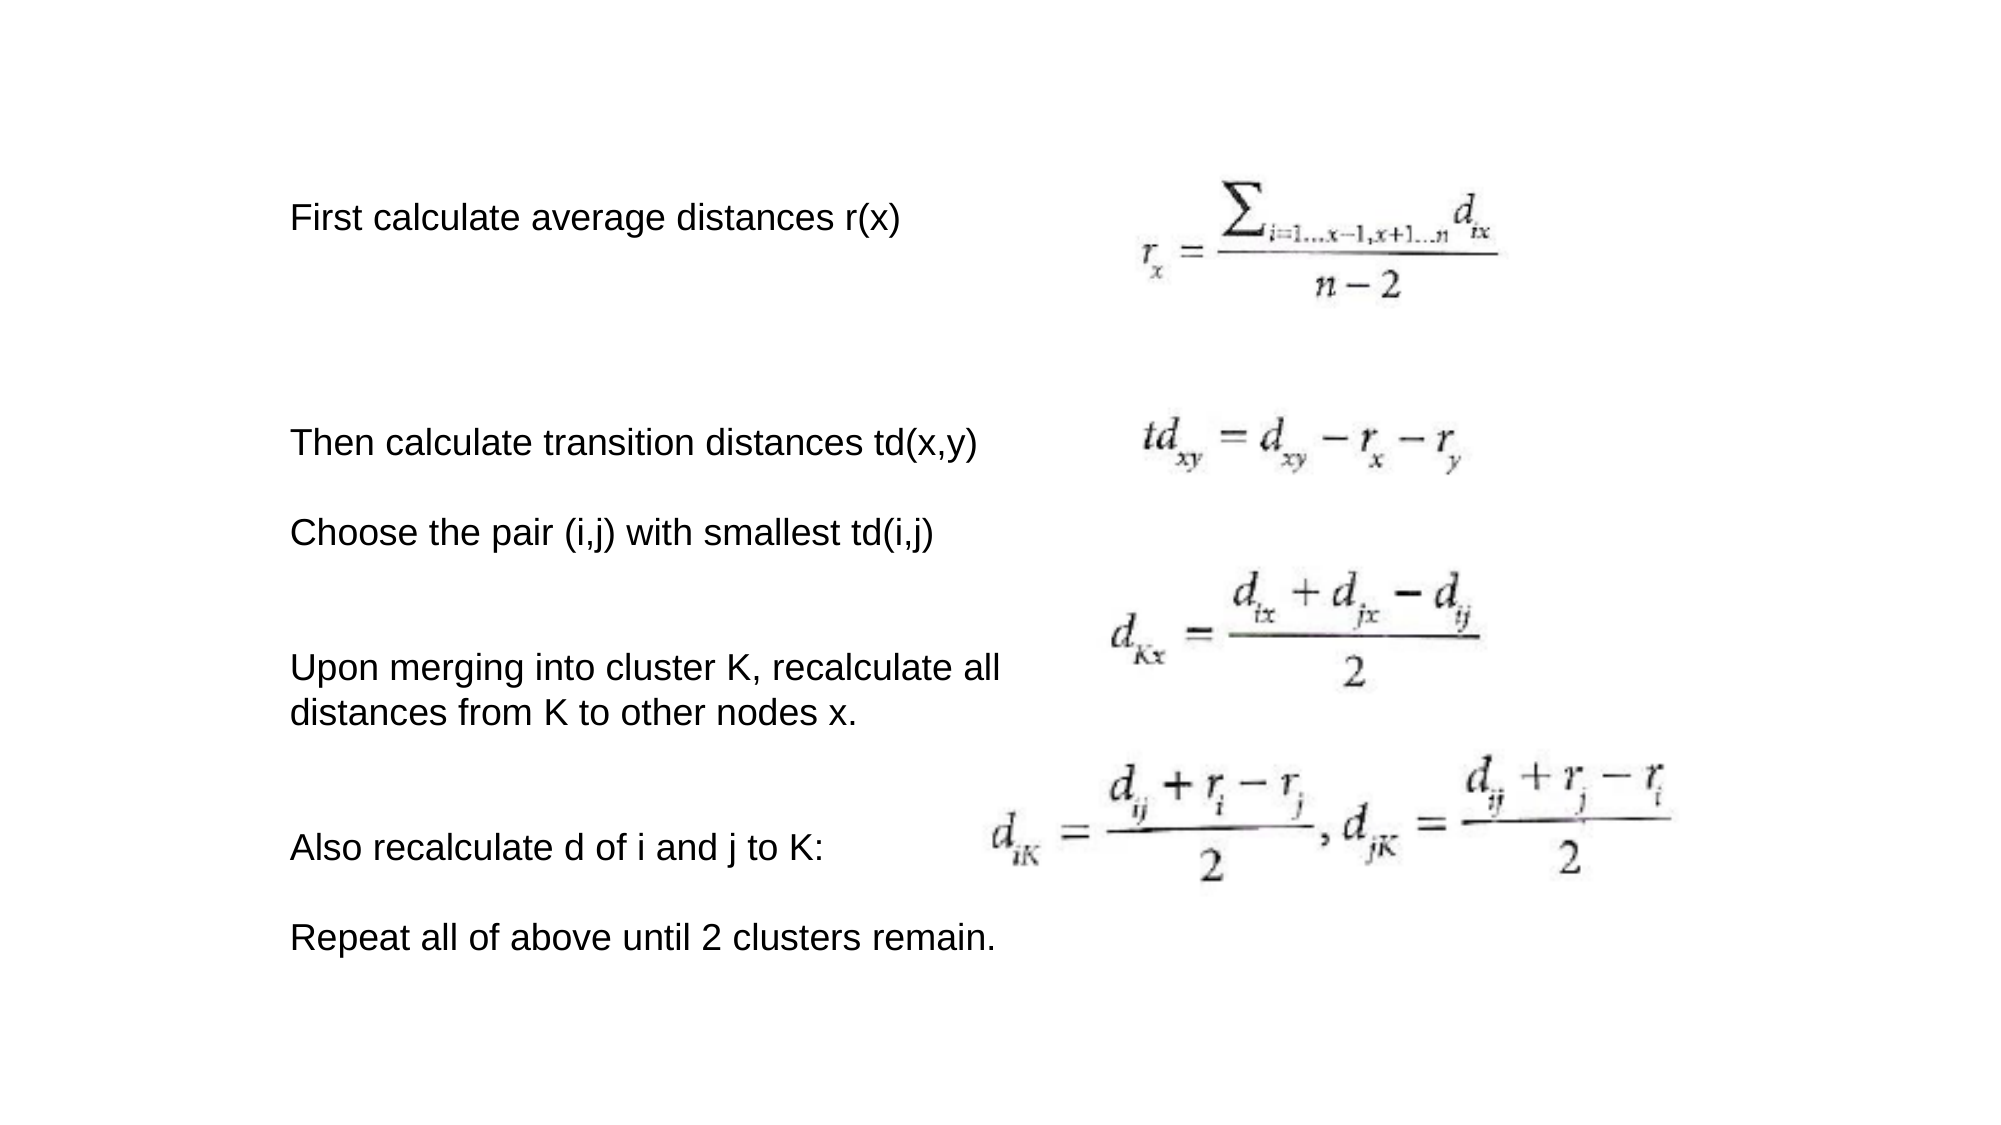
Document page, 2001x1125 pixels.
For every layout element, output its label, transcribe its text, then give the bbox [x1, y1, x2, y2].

picture [943, 726, 1753, 907]
picture [1071, 533, 1522, 721]
picture [1095, 362, 1503, 519]
picture [1099, 143, 1526, 330]
text_box First calculate average distances r(x) Then calculate transition distances td(x,y) Choose the pair (i,j) with smallest td(i,j) Upon merging into cluster K, recalculate all distances from K to other nodes x. Also recalculate d of i and j to K: Repeat all of above until 2 clusters remain. [275, 185, 1096, 966]
